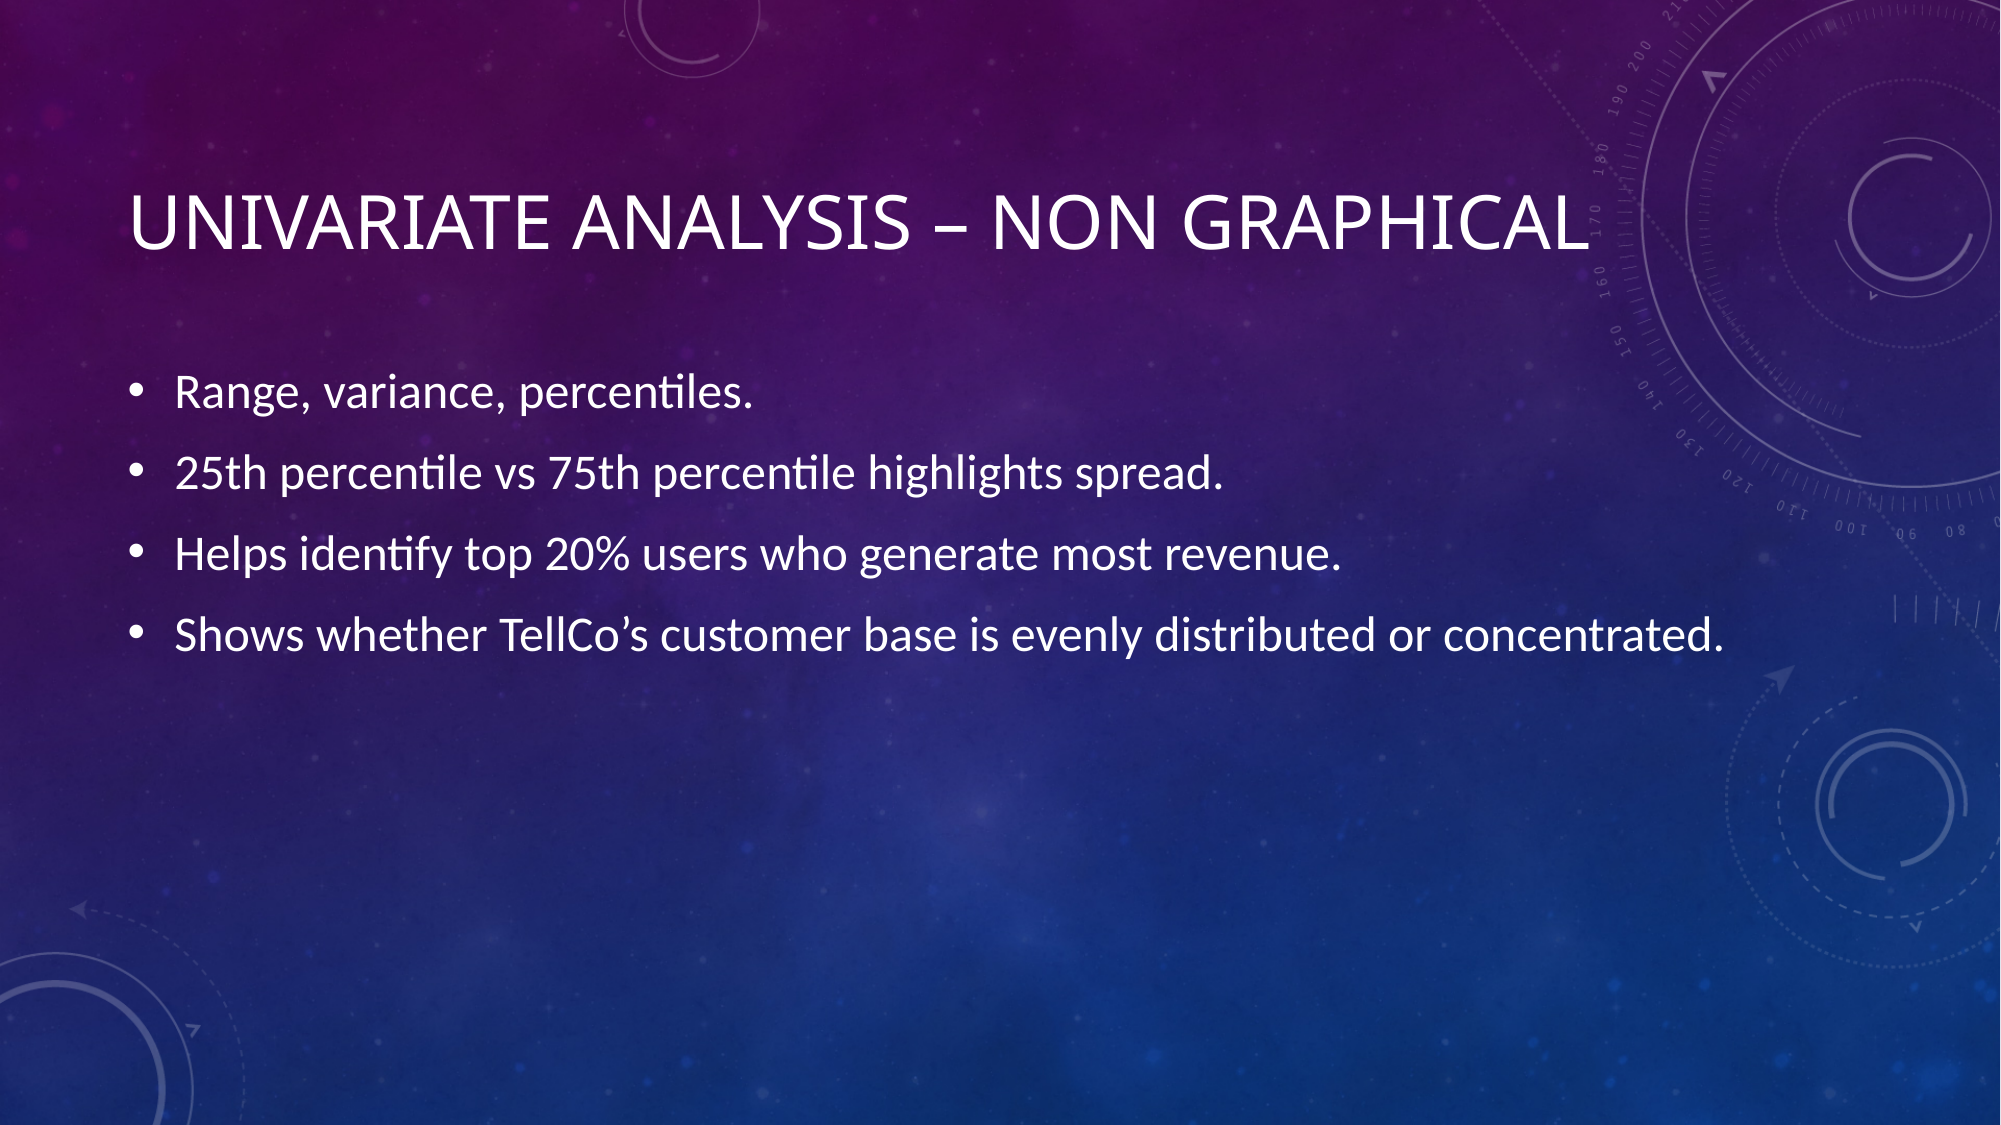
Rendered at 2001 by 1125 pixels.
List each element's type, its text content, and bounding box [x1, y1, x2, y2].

list Range, variance, percentiles. 25th percentile vs 75th percentile highlights spread. Helps identify top 20% users who generate most revenue. Shows whether TellCo’s customer base is evenly distributed or concentrated. [112, 351, 1775, 950]
title Univariate Analysis – Non Graphical [112, 99, 1775, 339]
picture [0, 0, 2001, 1125]
